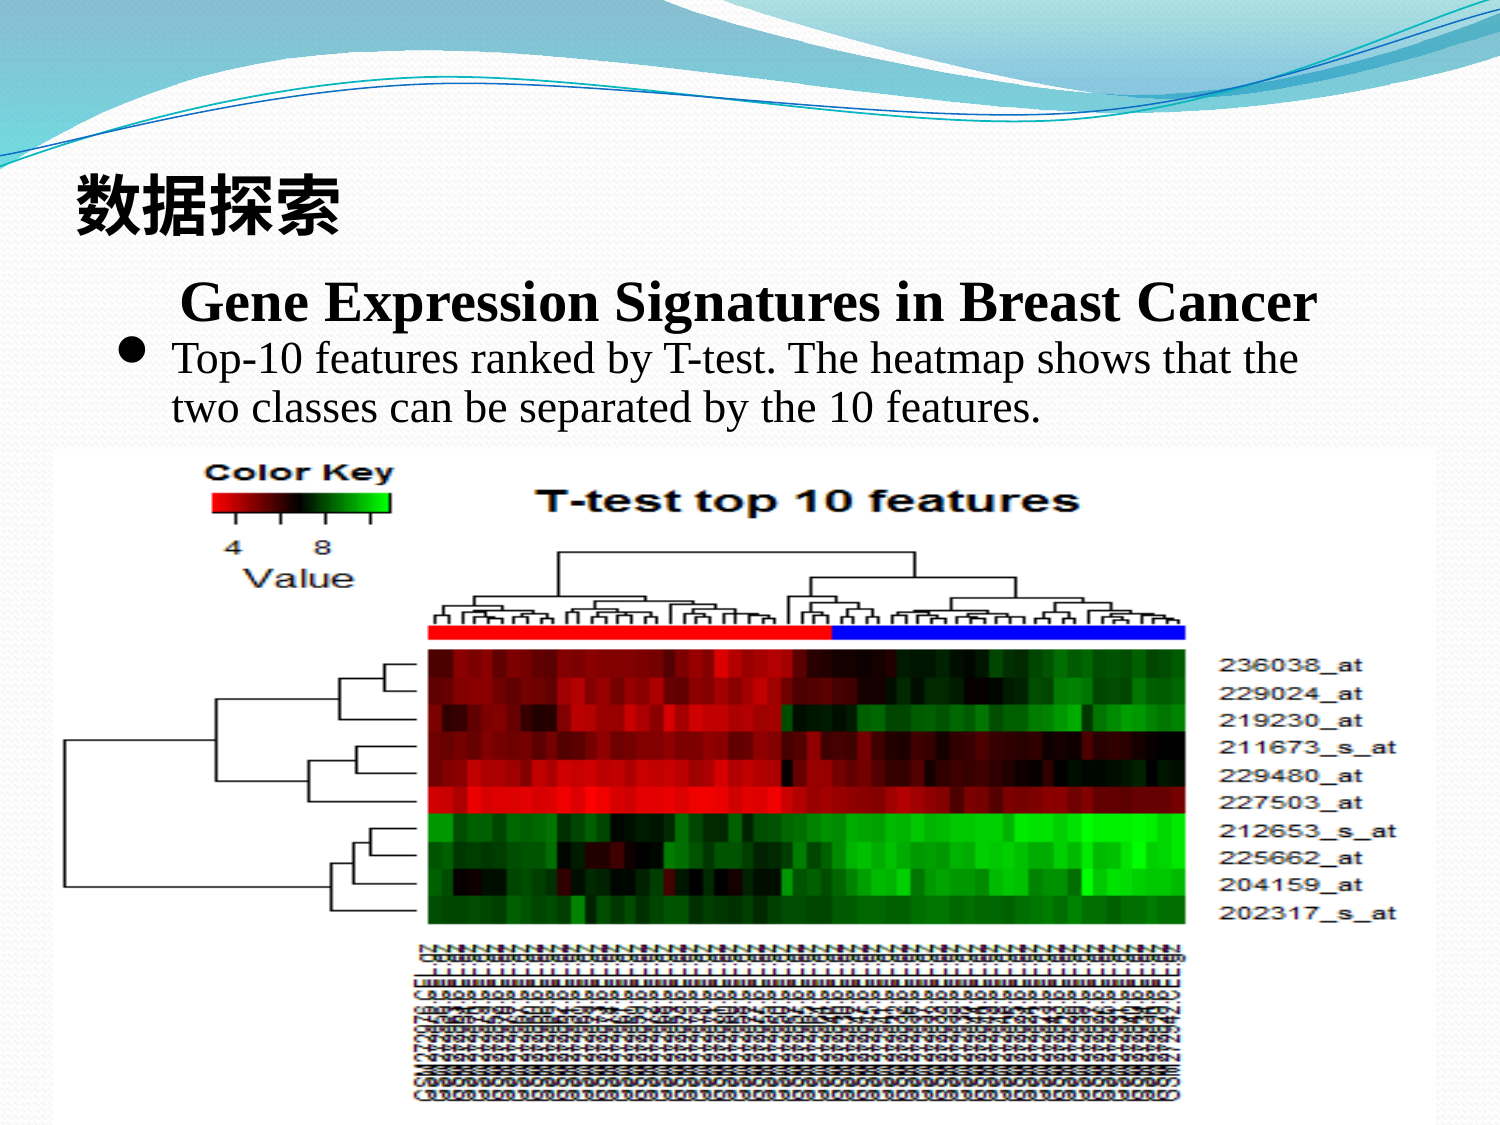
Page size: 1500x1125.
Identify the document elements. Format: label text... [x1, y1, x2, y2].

text_box Gene Expression Signatures in Breast Cancer [0, 255, 1500, 334]
picture [52, 449, 1436, 1125]
title 数据探索 [75, 115, 1425, 244]
text_box Top-10 features ranked by T-test. The heatmap shows that the two classes can be separated by the 10 features. [100, 326, 1376, 446]
